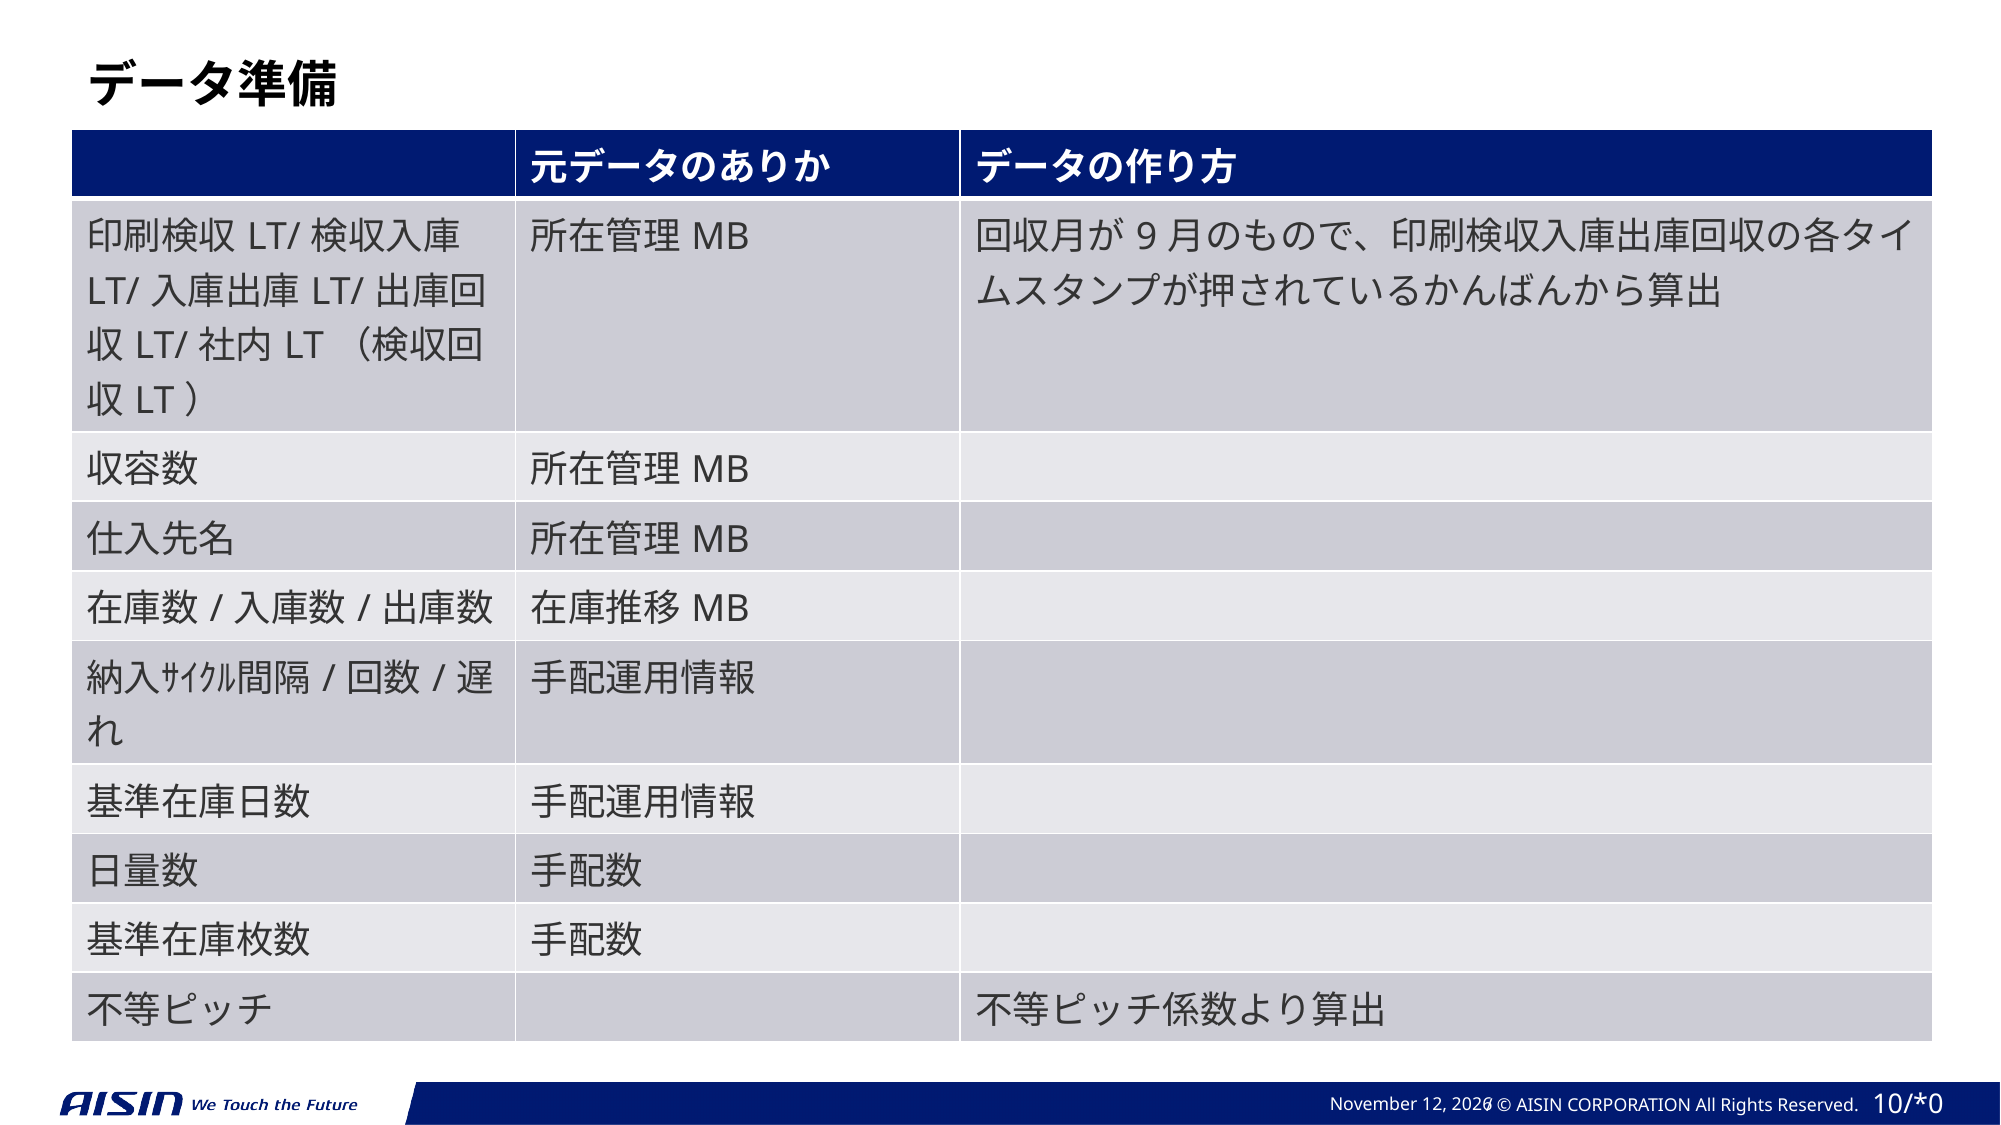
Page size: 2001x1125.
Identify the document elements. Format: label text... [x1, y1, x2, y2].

table_cell [961, 765, 1932, 833]
table_cell 日量数 [72, 834, 515, 902]
table_cell 手配数 [516, 904, 959, 971]
table_header データの作り方 [961, 130, 1932, 196]
table_cell [961, 572, 1932, 640]
table_header [72, 130, 515, 196]
picture [0, 1082, 2000, 1125]
table_cell 印刷検収LT/検収入庫LT/入庫出庫LT/出庫回収LT/社内LT（検収回収LT） [72, 201, 515, 431]
table_cell [961, 834, 1932, 902]
table_cell 不等ピッチ [72, 973, 515, 1041]
table_cell 基準在庫日数 [72, 765, 515, 833]
table_cell 回収月が9月のもので、印刷検収入庫出庫回収の各タイムスタンプが押されているかんばんから算出 [961, 201, 1932, 431]
table_cell 手配運用情報 [516, 641, 959, 763]
table_cell [961, 502, 1932, 570]
table_cell [516, 973, 959, 1041]
table_cell 手配数 [516, 834, 959, 902]
table_cell 在庫数/入庫数/出庫数 [72, 572, 515, 640]
table_cell 所在管理MB [516, 433, 959, 500]
table_cell [961, 904, 1932, 971]
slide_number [1142, 1093, 1508, 1116]
list データ準備 [72, 44, 1934, 103]
table_cell 納入ｻｲｸﾙ間隔/回数/遅れ [72, 641, 515, 763]
table_cell 所在管理MB [516, 201, 959, 431]
table_header 元データのありか [516, 130, 959, 196]
table_cell 収容数 [72, 433, 515, 500]
table_cell [961, 641, 1932, 763]
table_cell 在庫推移MB [516, 572, 959, 640]
table_cell 所在管理MB [516, 502, 959, 570]
table_cell 不等ピッチ係数より算出 [961, 973, 1932, 1041]
table_cell 基準在庫枚数 [72, 904, 515, 971]
table_cell 手配運用情報 [516, 765, 959, 833]
table_cell 仕入先名 [72, 502, 515, 570]
table_cell [961, 433, 1932, 500]
